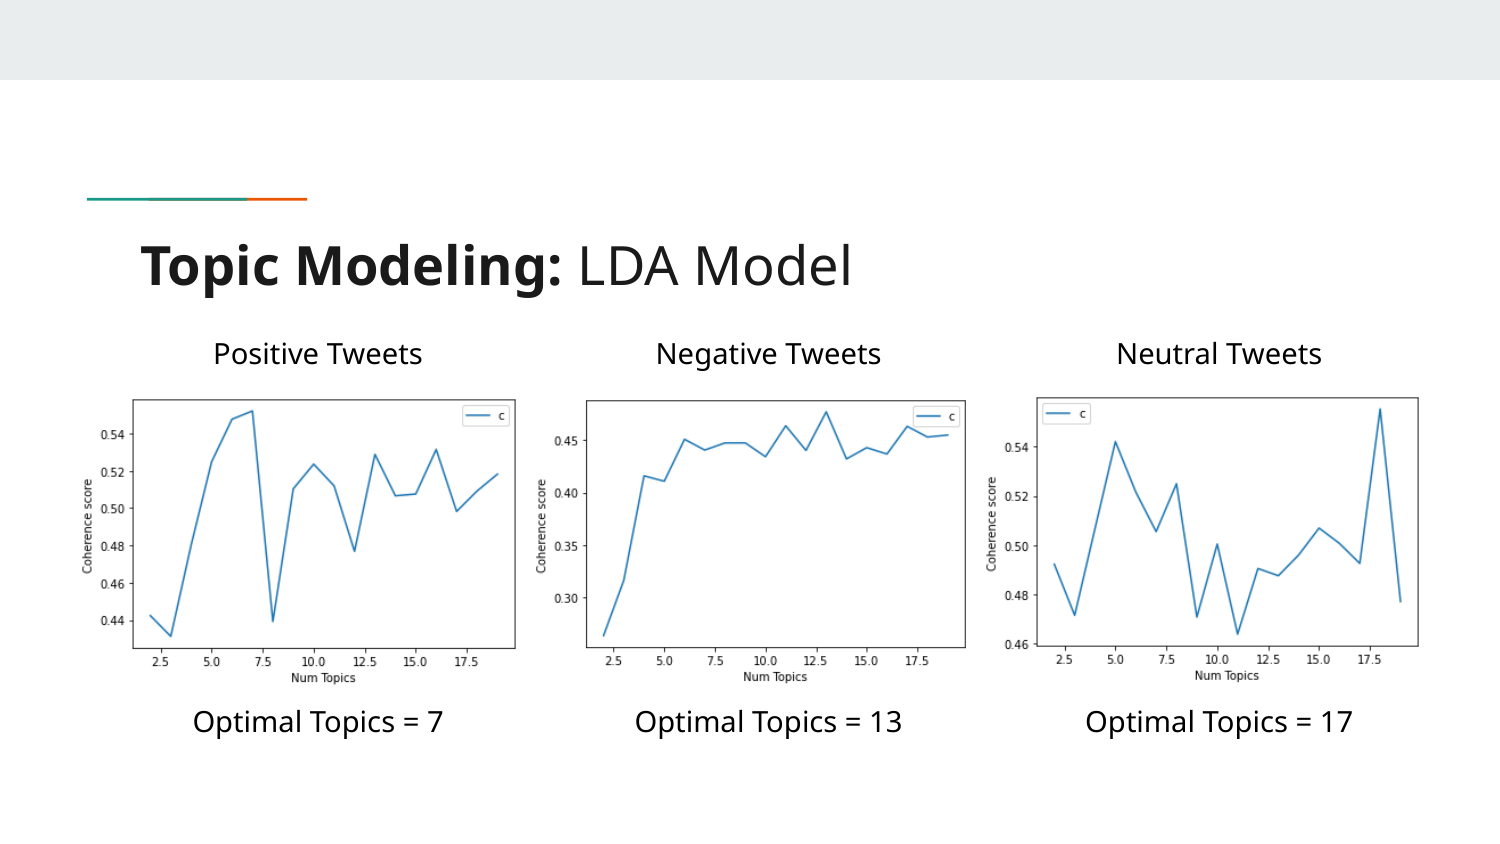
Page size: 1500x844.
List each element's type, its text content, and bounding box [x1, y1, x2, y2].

title Topic Modeling: LDA Model [125, 216, 1413, 305]
text_box Optimal Topics = 17 [1026, 696, 1413, 760]
text_box Positive Tweets [125, 320, 511, 389]
text_box Optimal Topics = 13 [576, 696, 962, 760]
picture [71, 391, 1429, 689]
text_box Negative Tweets [576, 320, 962, 389]
text_box Optimal Topics = 7 [125, 696, 511, 760]
text_box Neutral Tweets [1026, 320, 1413, 389]
